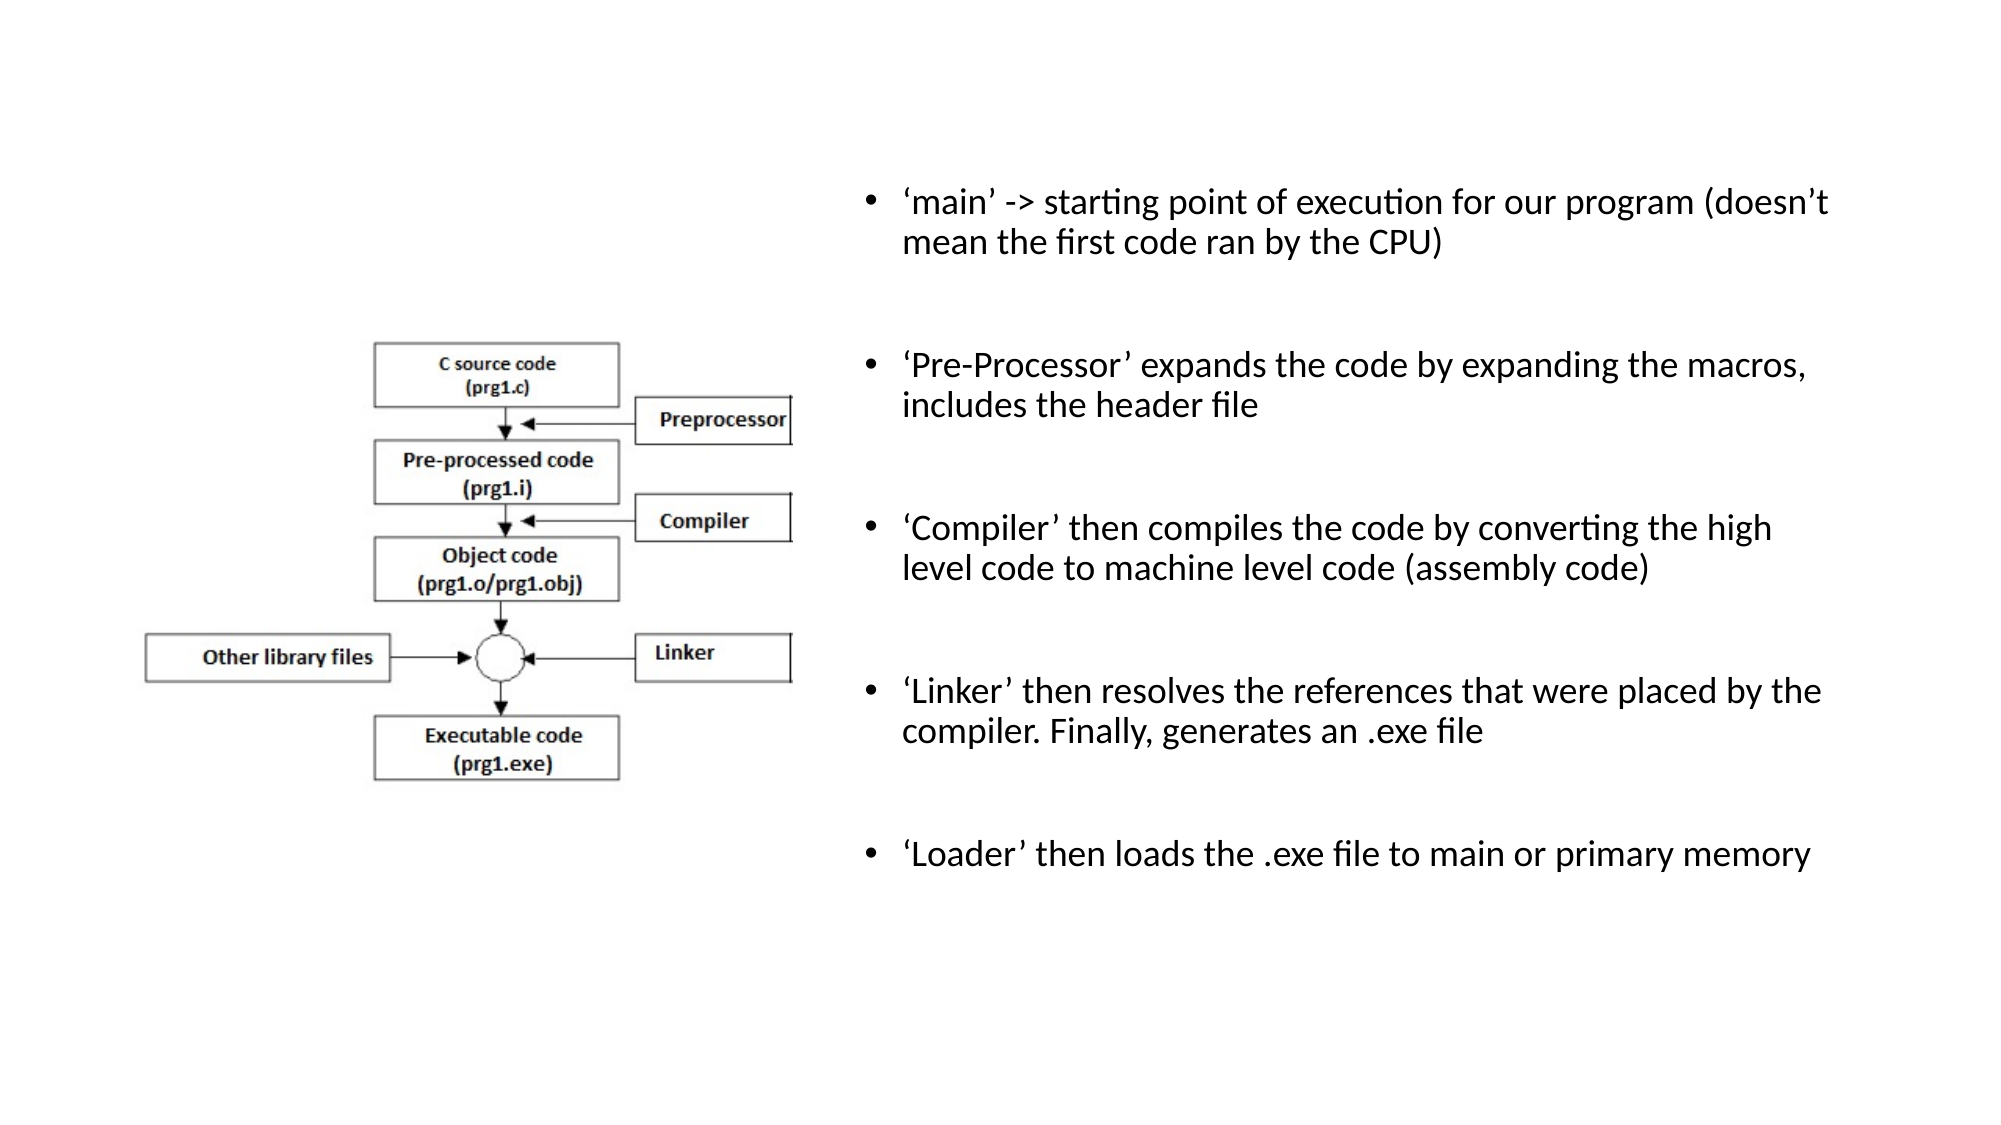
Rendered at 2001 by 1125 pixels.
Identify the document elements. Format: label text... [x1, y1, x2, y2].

list ‘main’ -> starting point of execution for our program (doesn’t mean the first code ran by the CPU) ‘Pre-Processor’ expands the code by expanding the macros, includes the header file ‘Compiler’ then compiles the code by converting the high level code to machine level code (assembly code) ‘Linker’ then resolves the references that were placed by the compiler. Finally, generates an .exe file ‘Loader’ then loads the .exe file to main or primary memory [849, 174, 1863, 1067]
picture [137, 328, 793, 797]
